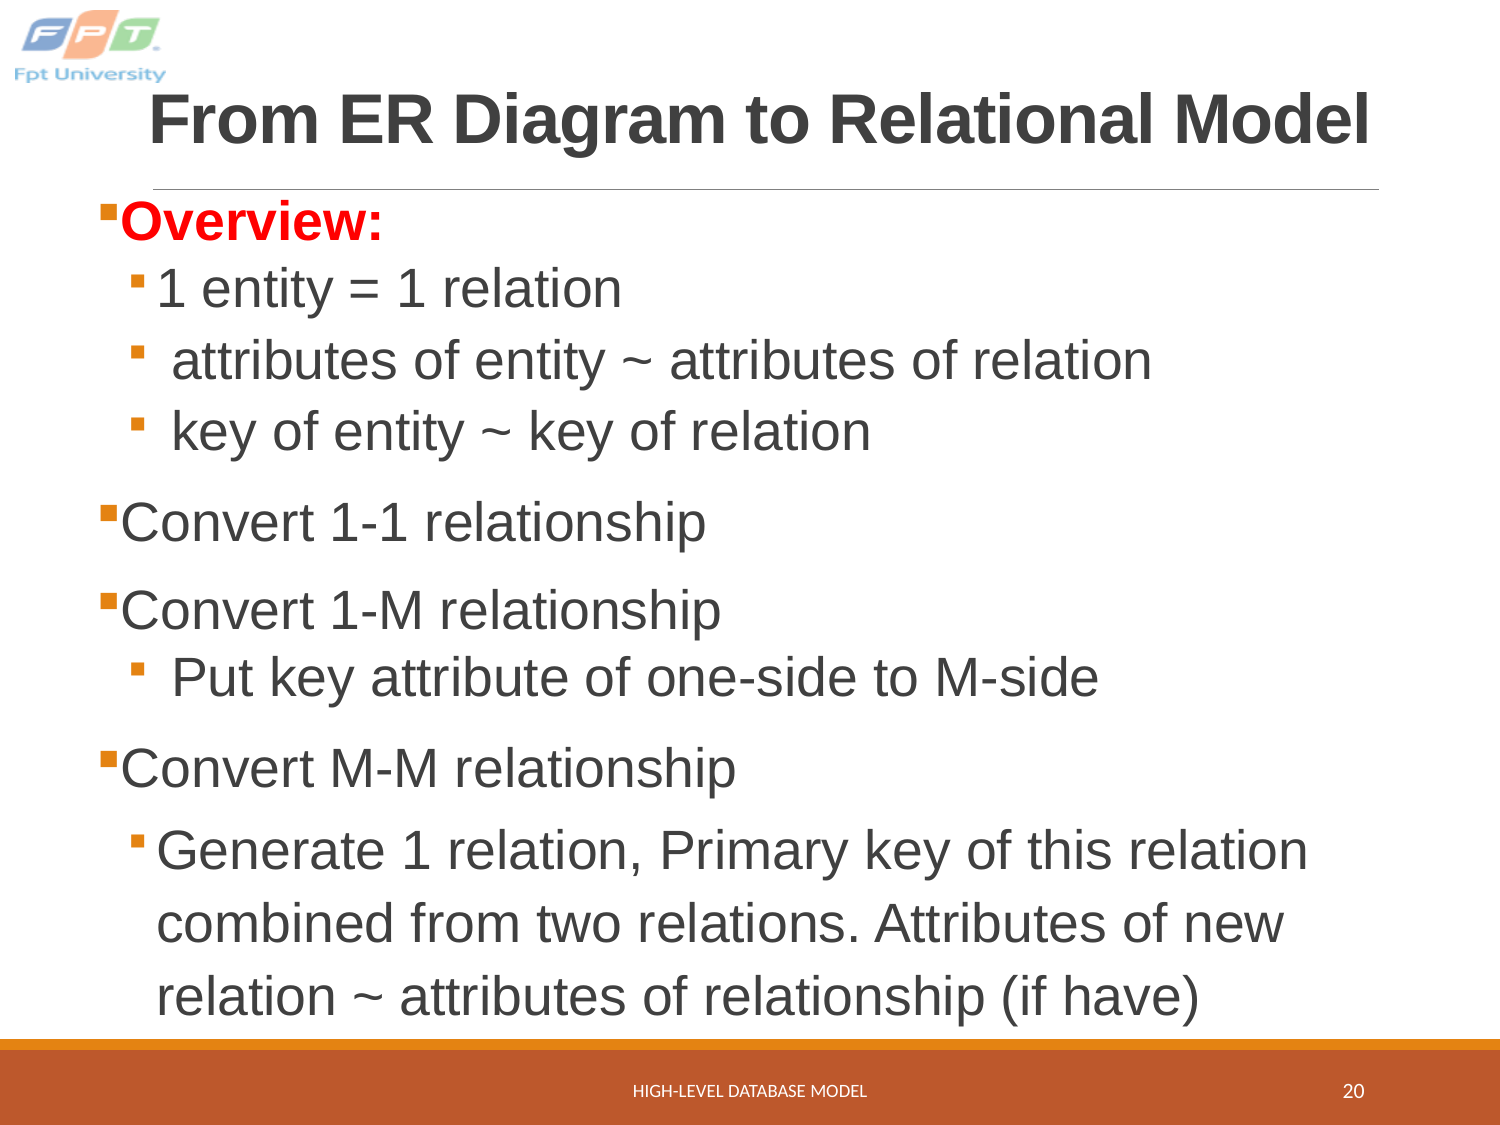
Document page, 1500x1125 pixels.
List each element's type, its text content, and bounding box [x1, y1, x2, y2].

text_box Movies(title,year,length,genre,studioName) [15, 10, 166, 83]
slide_number 20 [1218, 1059, 1380, 1120]
footer High-Level Database Model [453, 1059, 1047, 1120]
list Overview: 1 entity = 1 relation attributes of entity ~ attributes of relation key of entity ~ key of relation Convert 1-1 relationship Convert 1-M relationship Put key attribute of one-side to M-side Convert M-M relationship Generate 1 relation, Primary key of this relation combined from two relations. Attributes of new relation ~ attributes of relationship (if have) [96, 184, 1399, 1035]
title From ER Diagram to Relational Model [101, 78, 1420, 230]
